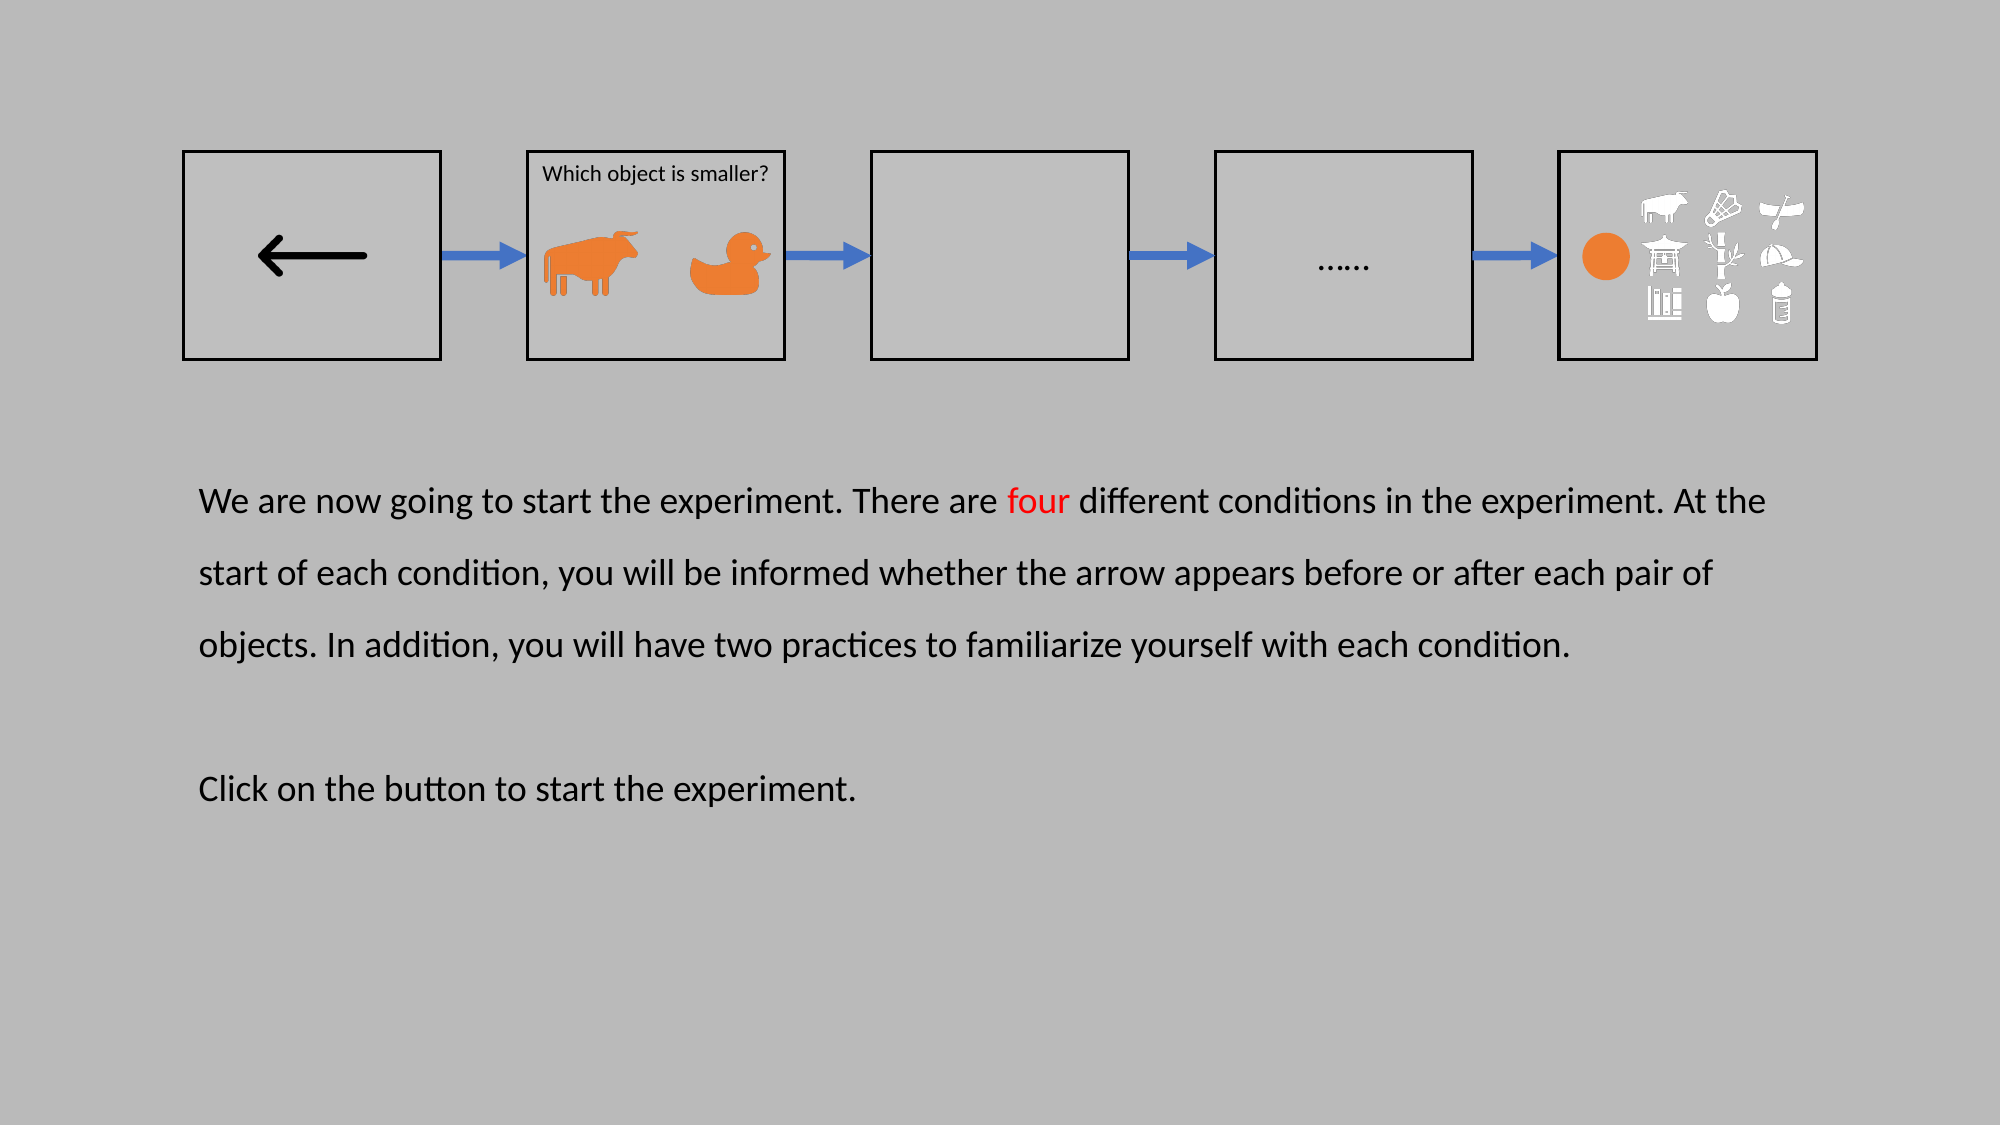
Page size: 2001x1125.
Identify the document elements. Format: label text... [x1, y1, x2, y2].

text_box We are now going to start the experiment. There are four different conditions in the experiment. At the start of each condition, you will be informed whether the arrow appears before or after each pair of objects. In addition, you will have two practices to familiarize yourself with each condition. Click on the button to start the experiment. [183, 441, 1817, 816]
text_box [183, 151, 1817, 360]
